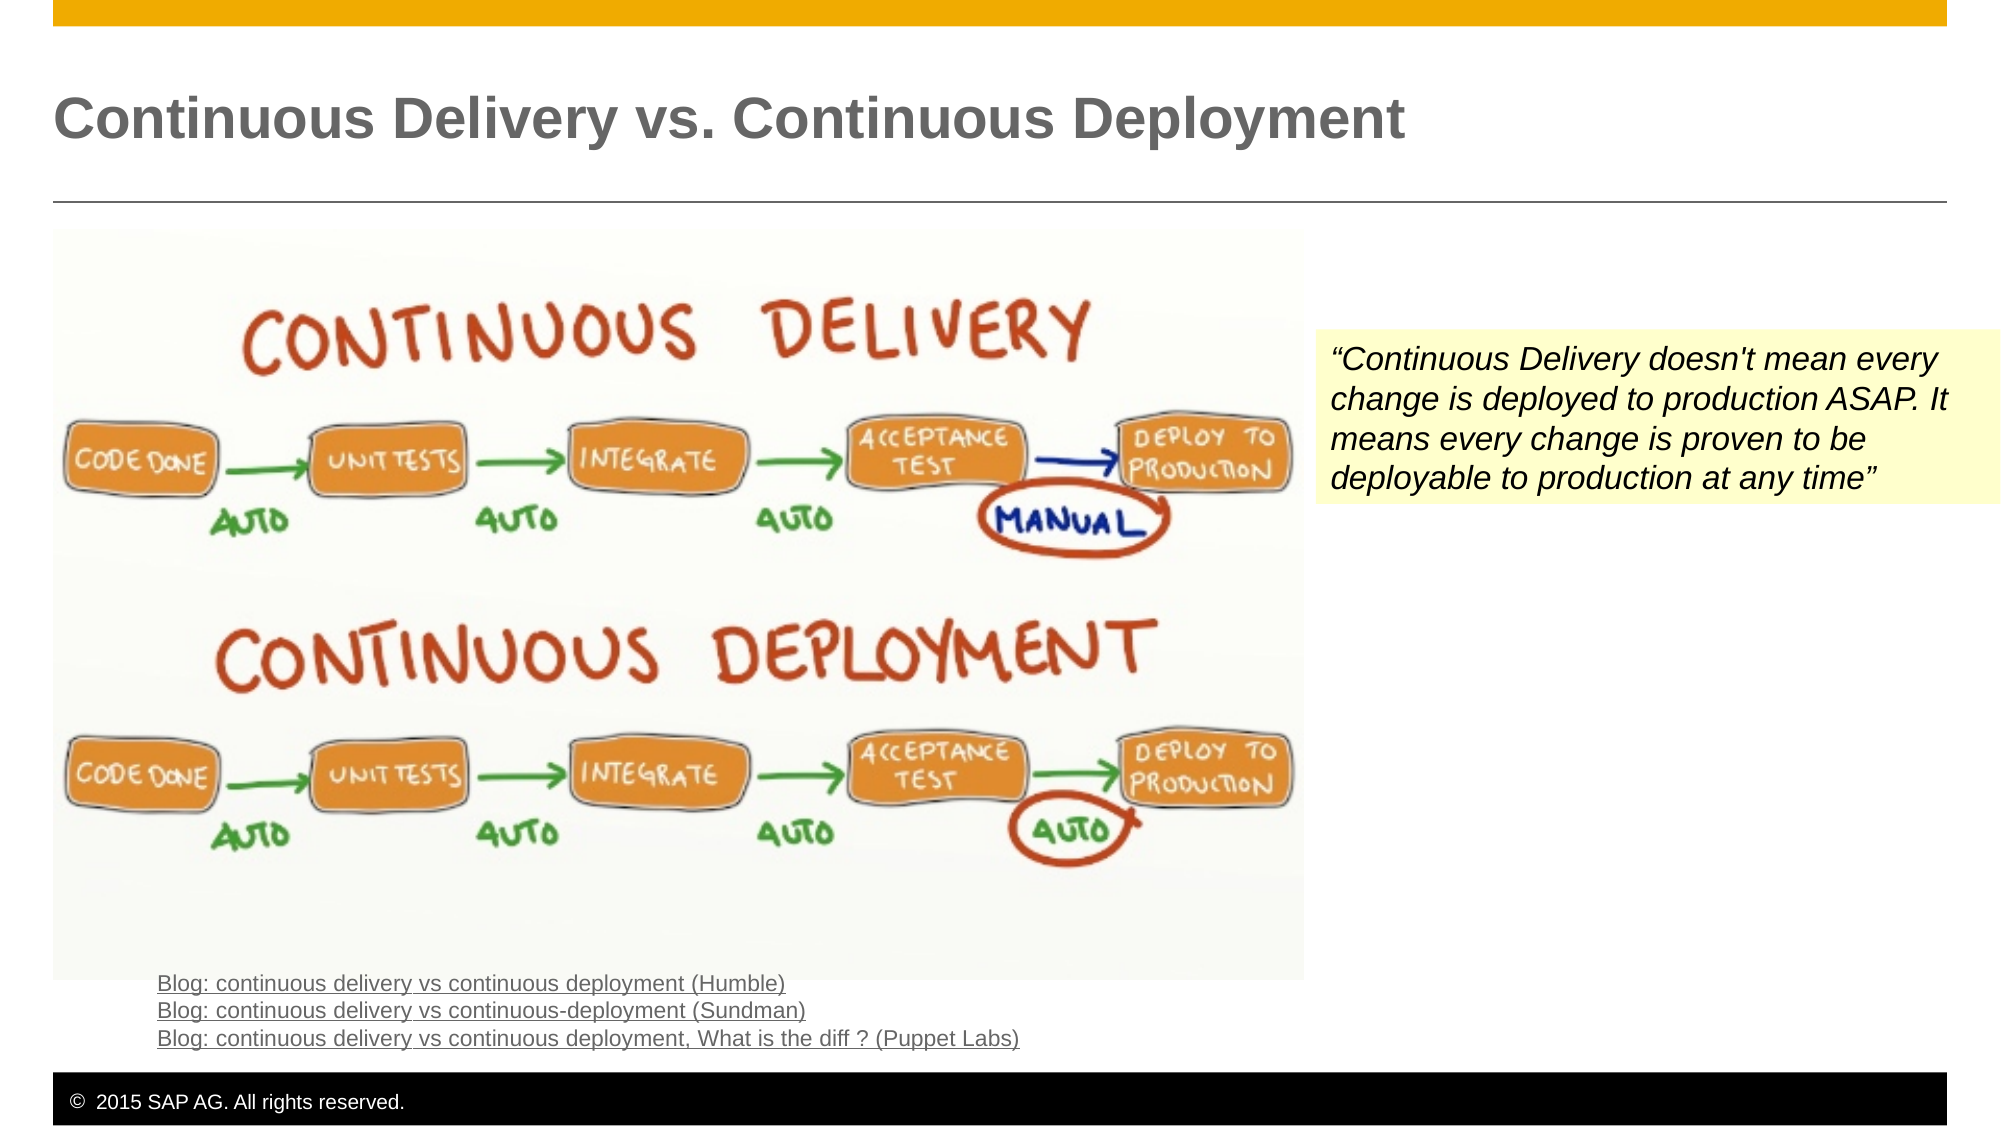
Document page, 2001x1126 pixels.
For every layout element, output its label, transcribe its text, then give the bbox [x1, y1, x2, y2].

text_box “Continuous Delivery doesn't mean every change is deployed to production ASAP. It means every change is proven to be deployable to production at any time” [1315, 329, 2001, 504]
title Continuous Delivery vs. Continuous Deployment [53, 53, 1947, 178]
picture [52, 228, 1304, 980]
text_box Blog: continuous delivery vs continuous deployment (Humble) Blog: continuous delivery vs continuous-deployment (Sundman) Blog: continuous delivery vs continuous deployment, What is the diff ? (Puppet Labs) [53, 989, 1158, 1059]
